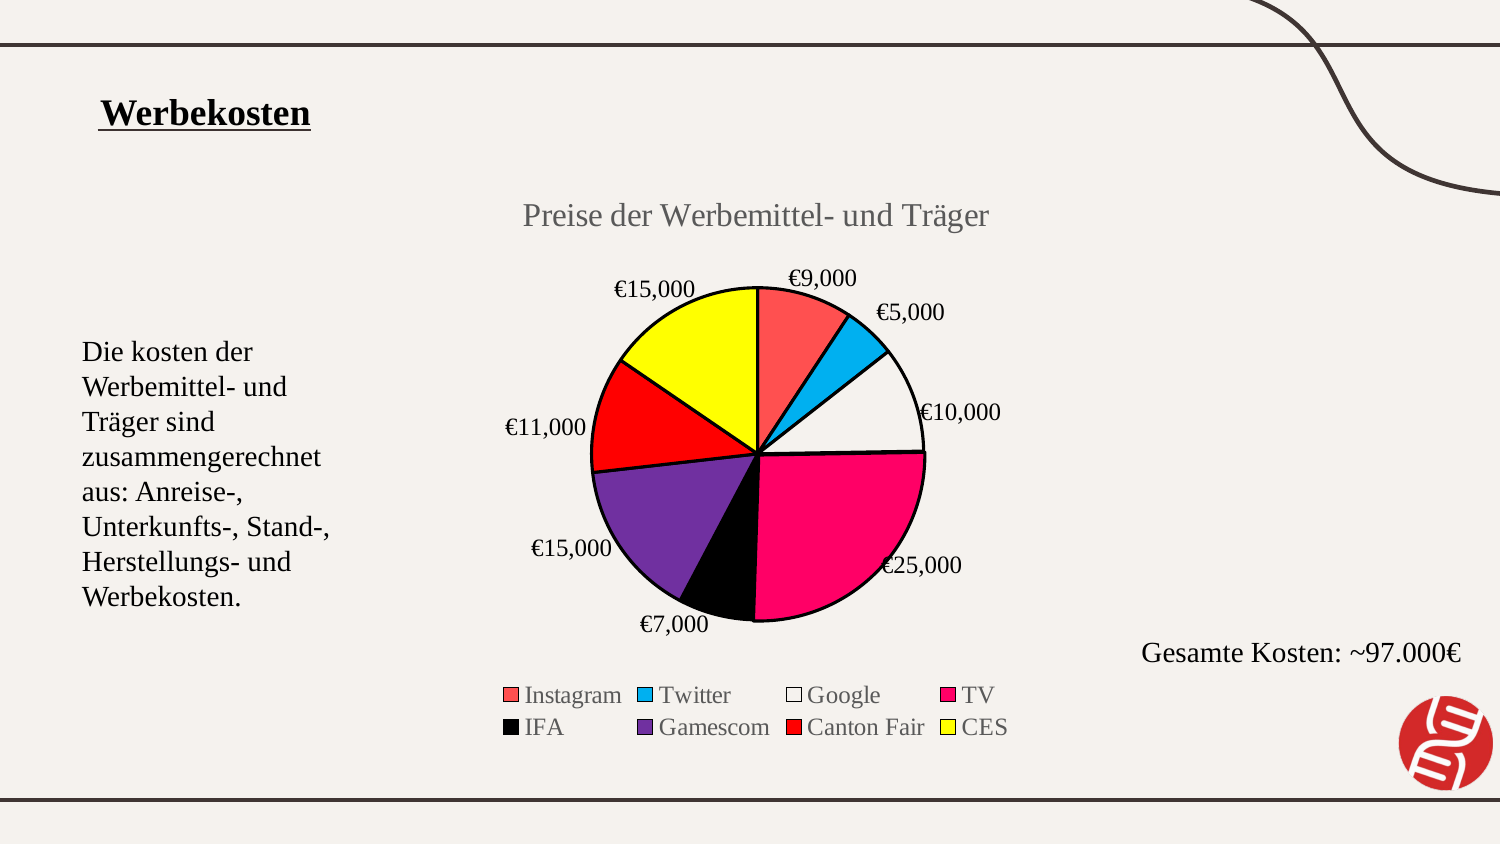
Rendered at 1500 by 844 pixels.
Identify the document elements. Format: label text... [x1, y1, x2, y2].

chart [311, 166, 1202, 747]
text_box Gesamte Kosten: ~97.000€ [1208, 626, 1483, 676]
title Werbekosten [85, 72, 859, 167]
picture [1398, 696, 1493, 791]
text_box Die kosten der Werbemittel- und Träger sind zusammengerechnet aus: Anreise-, Unterkunfts-, Stand-, Herstellungs- und Werbekosten. [67, 325, 305, 620]
